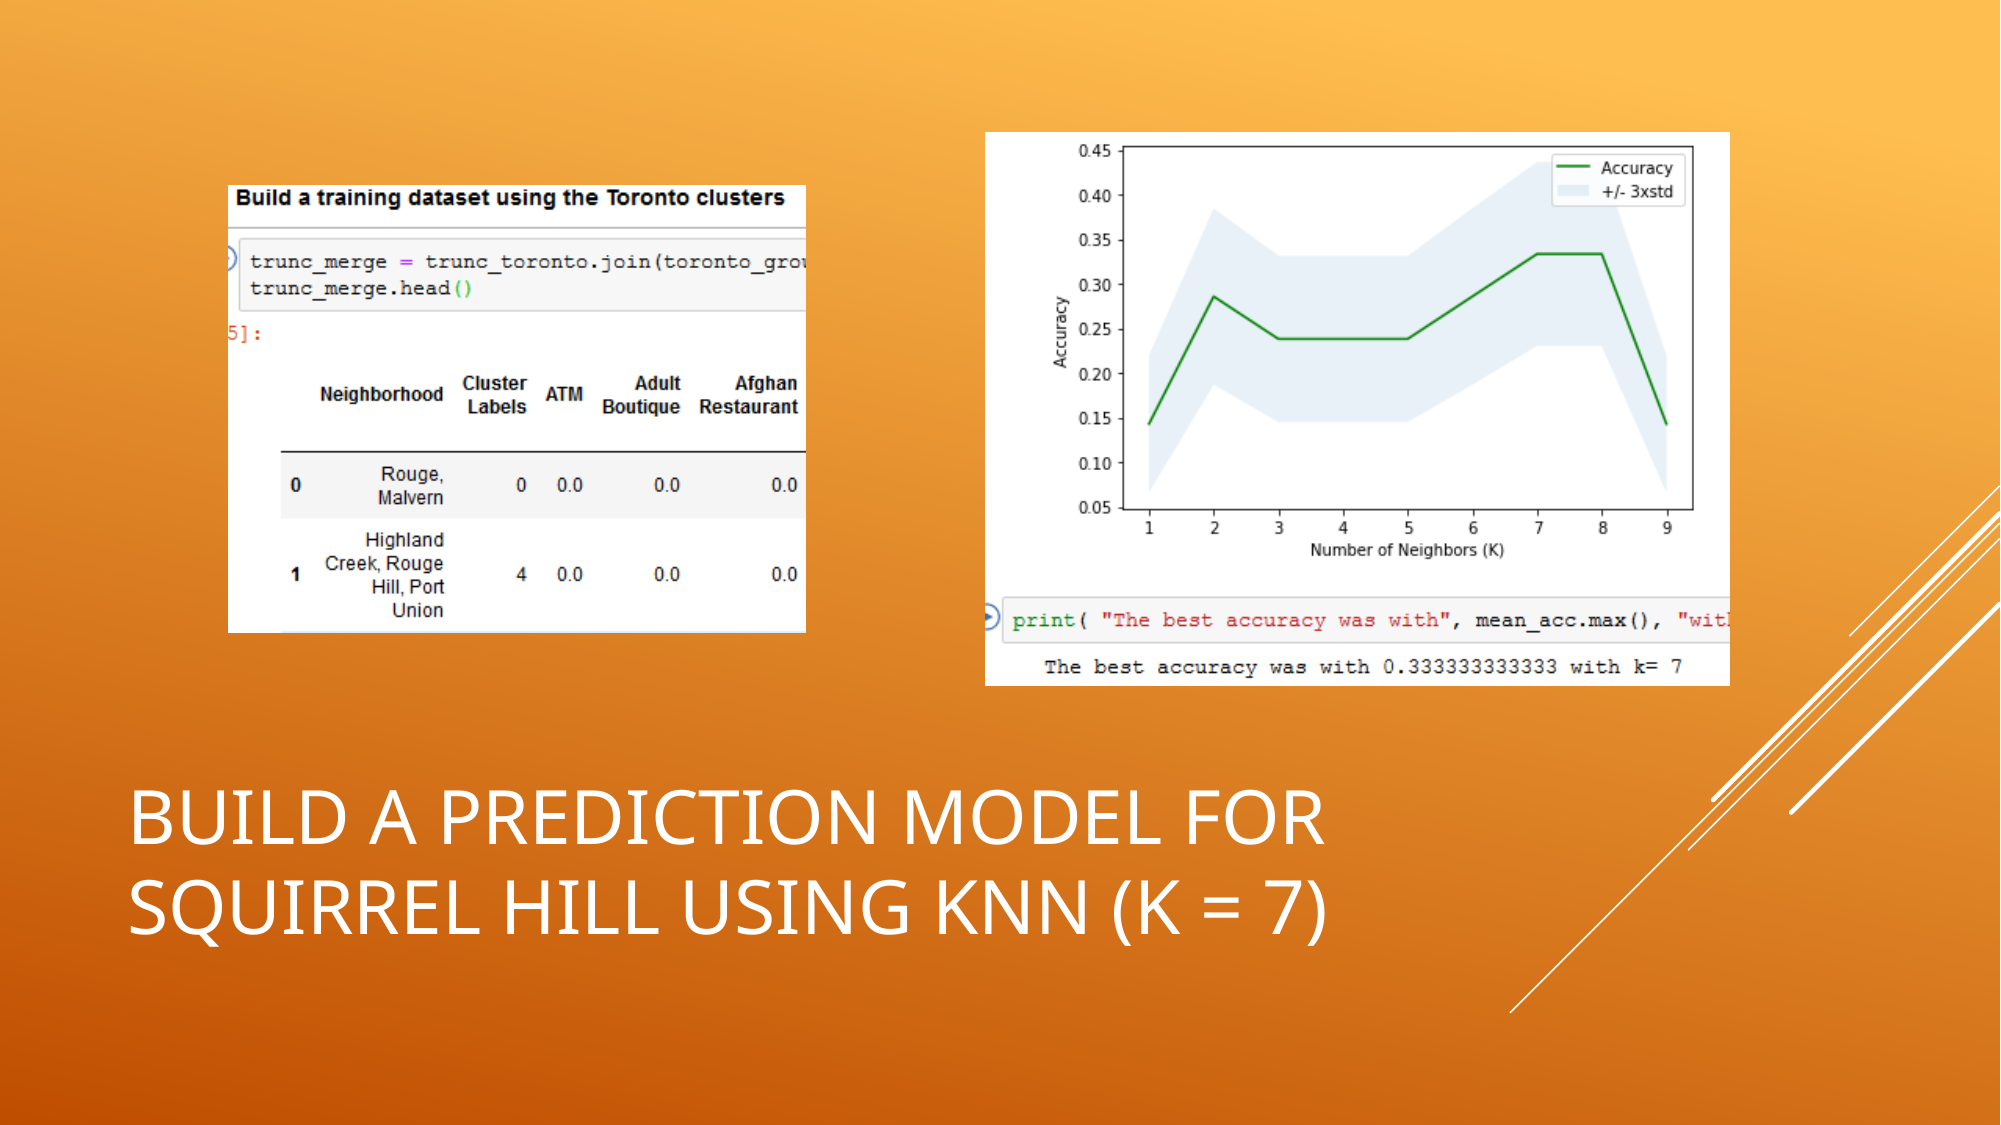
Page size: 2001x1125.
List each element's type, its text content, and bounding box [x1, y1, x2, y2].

title Build a prediction model for Squirrel Hill using KNN (K = 7) [112, 736, 1513, 984]
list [228, 185, 806, 633]
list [985, 132, 1730, 686]
